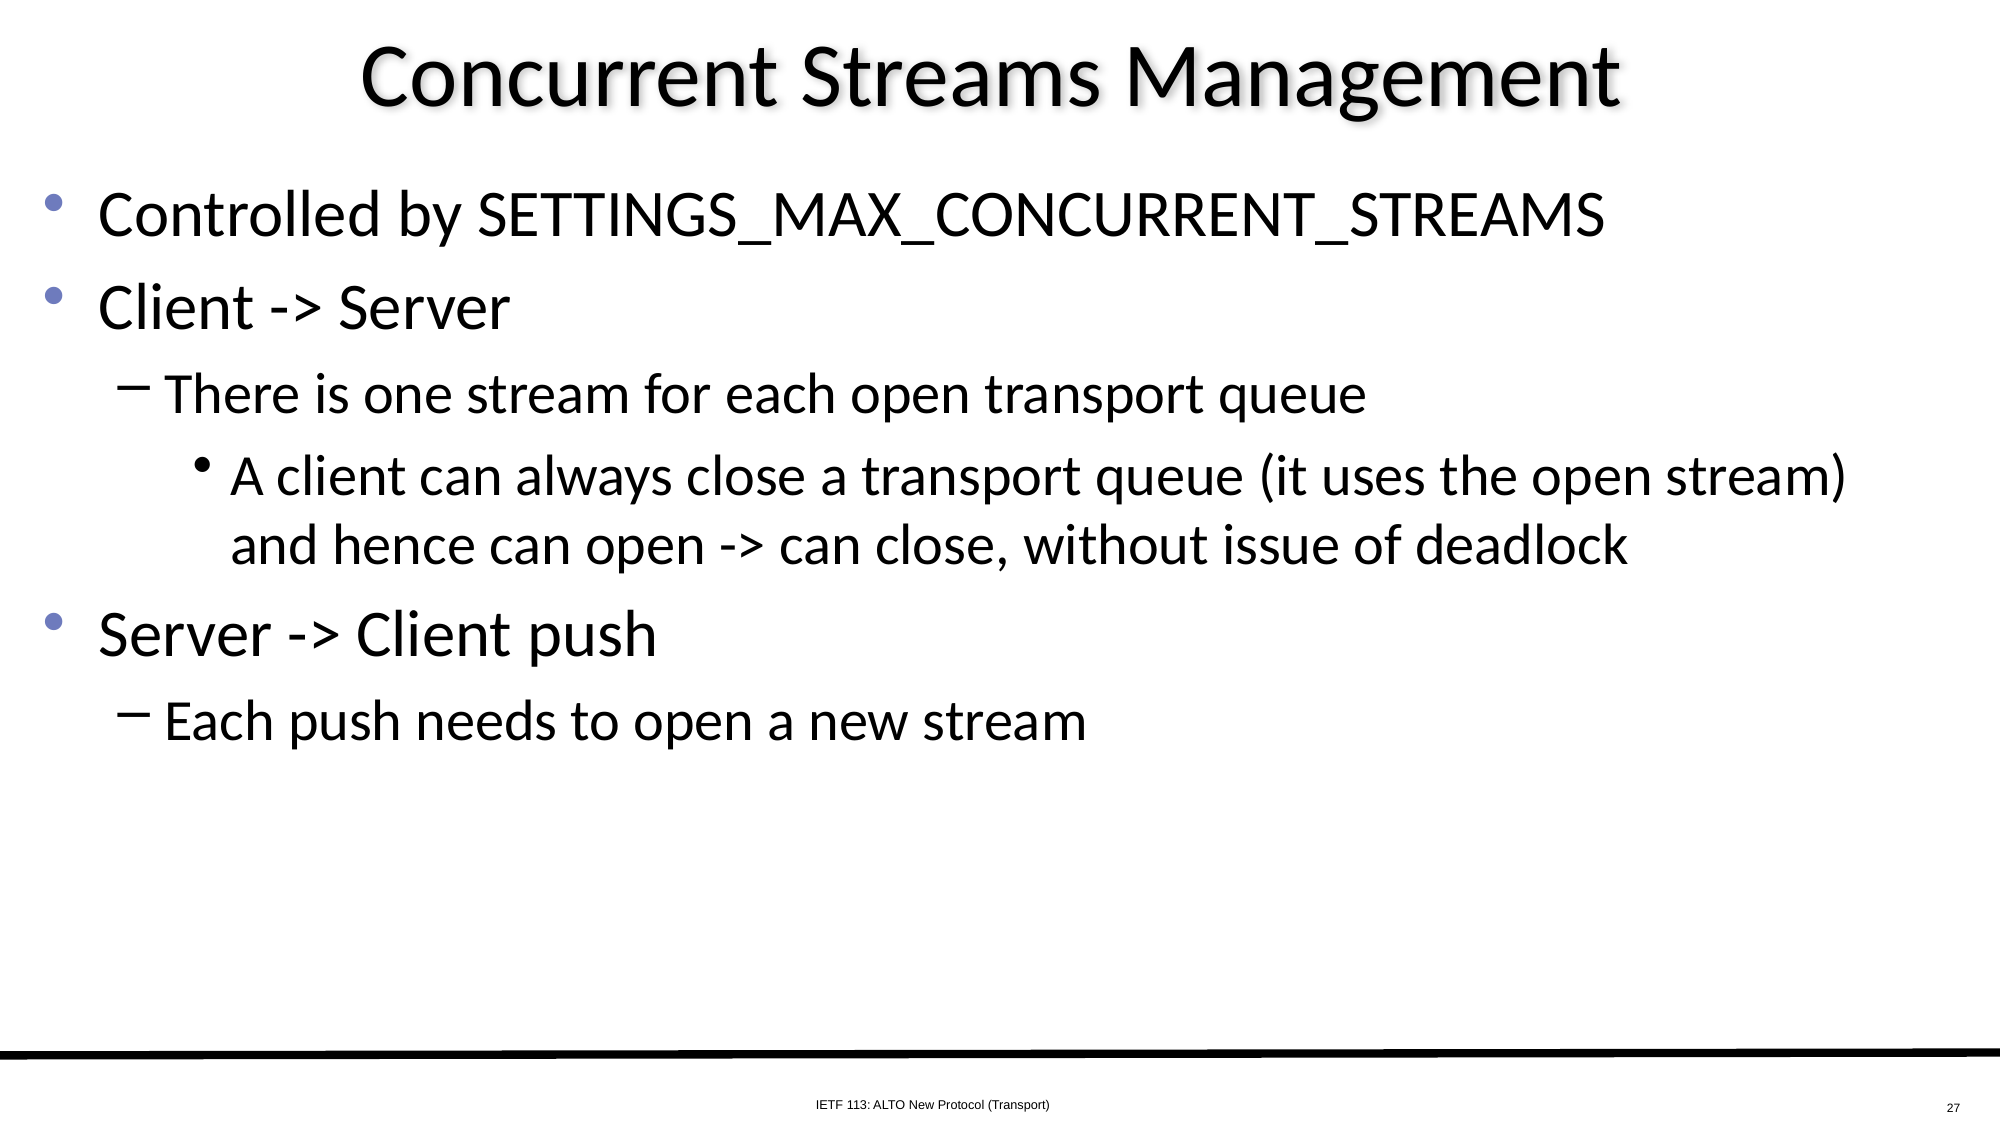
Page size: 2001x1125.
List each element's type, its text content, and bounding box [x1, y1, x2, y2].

title Concurrent Streams Management [55, 13, 1930, 127]
list Controlled by SETTINGS_MAX_CONCURRENT_STREAMS Client -> Server There is one stream for each open transport queue A client can always close a transport queue (it uses the open stream) and hence can open -> can close, without issue of deadlock Server -> Client push Each push needs to open a new stream [27, 162, 1965, 1038]
